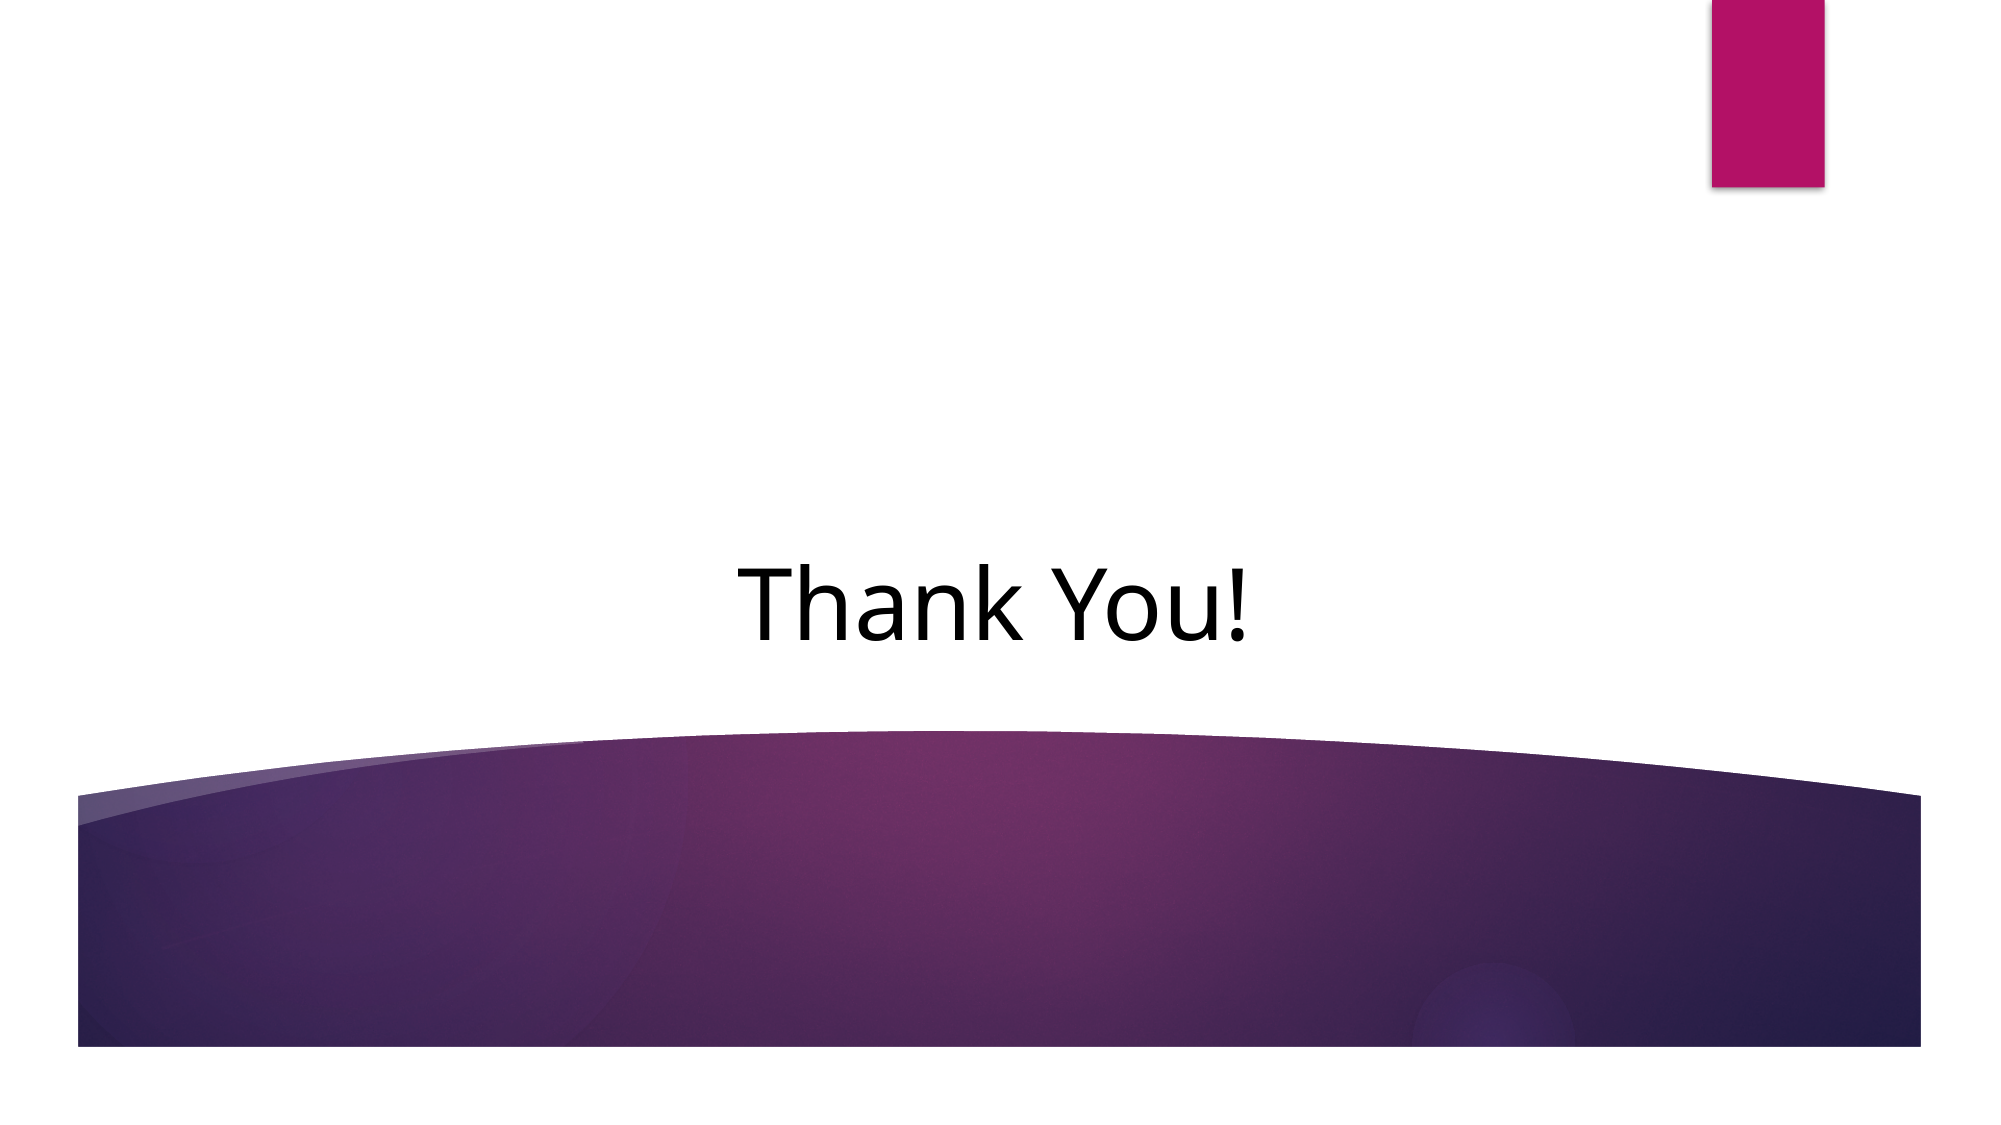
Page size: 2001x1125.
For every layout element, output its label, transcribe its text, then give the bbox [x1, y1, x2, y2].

text_box Thank You! [722, 533, 1268, 668]
